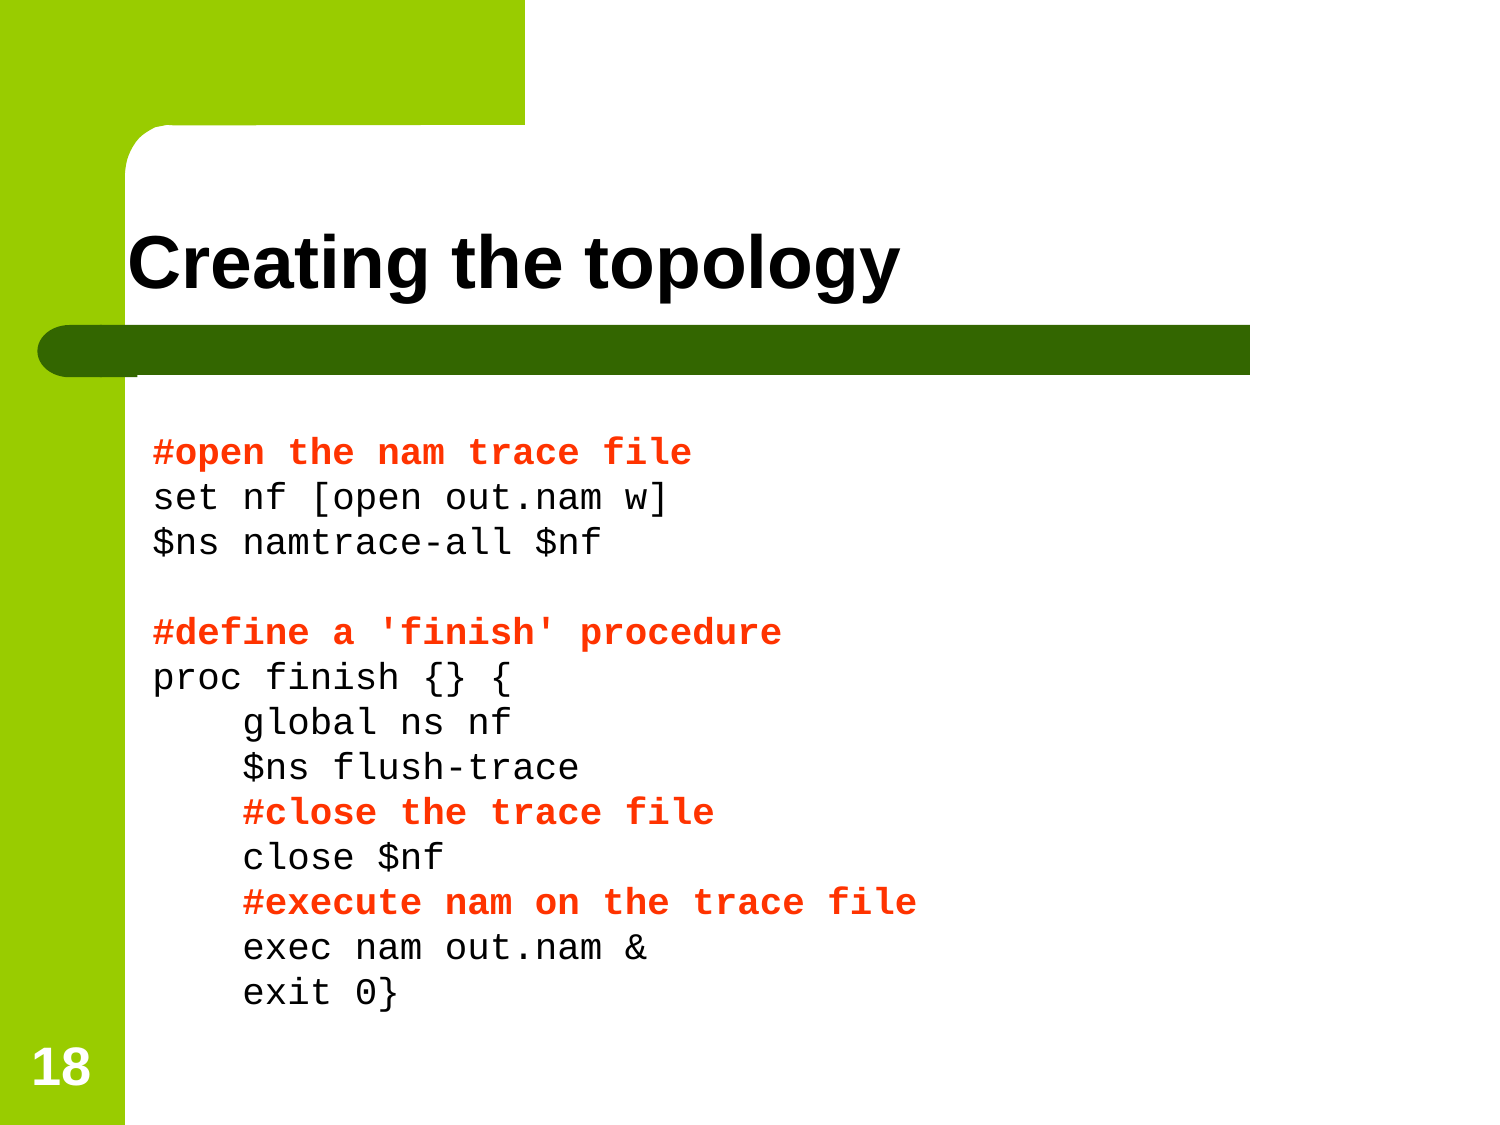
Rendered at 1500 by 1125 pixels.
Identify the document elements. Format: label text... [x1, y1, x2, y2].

text_box <number> [13, 1023, 111, 1105]
text_box Creating the topology [112, 124, 1463, 313]
text_box #open the nam trace file set nf [open out.nam w] $ns namtrace-all $nf #define a 'finish' procedure proc finish {} { global ns nf $ns flush-trace #close the trace file close $nf #execute nam on the trace file exec nam out.nam & exit 0} [137, 375, 1413, 1013]
